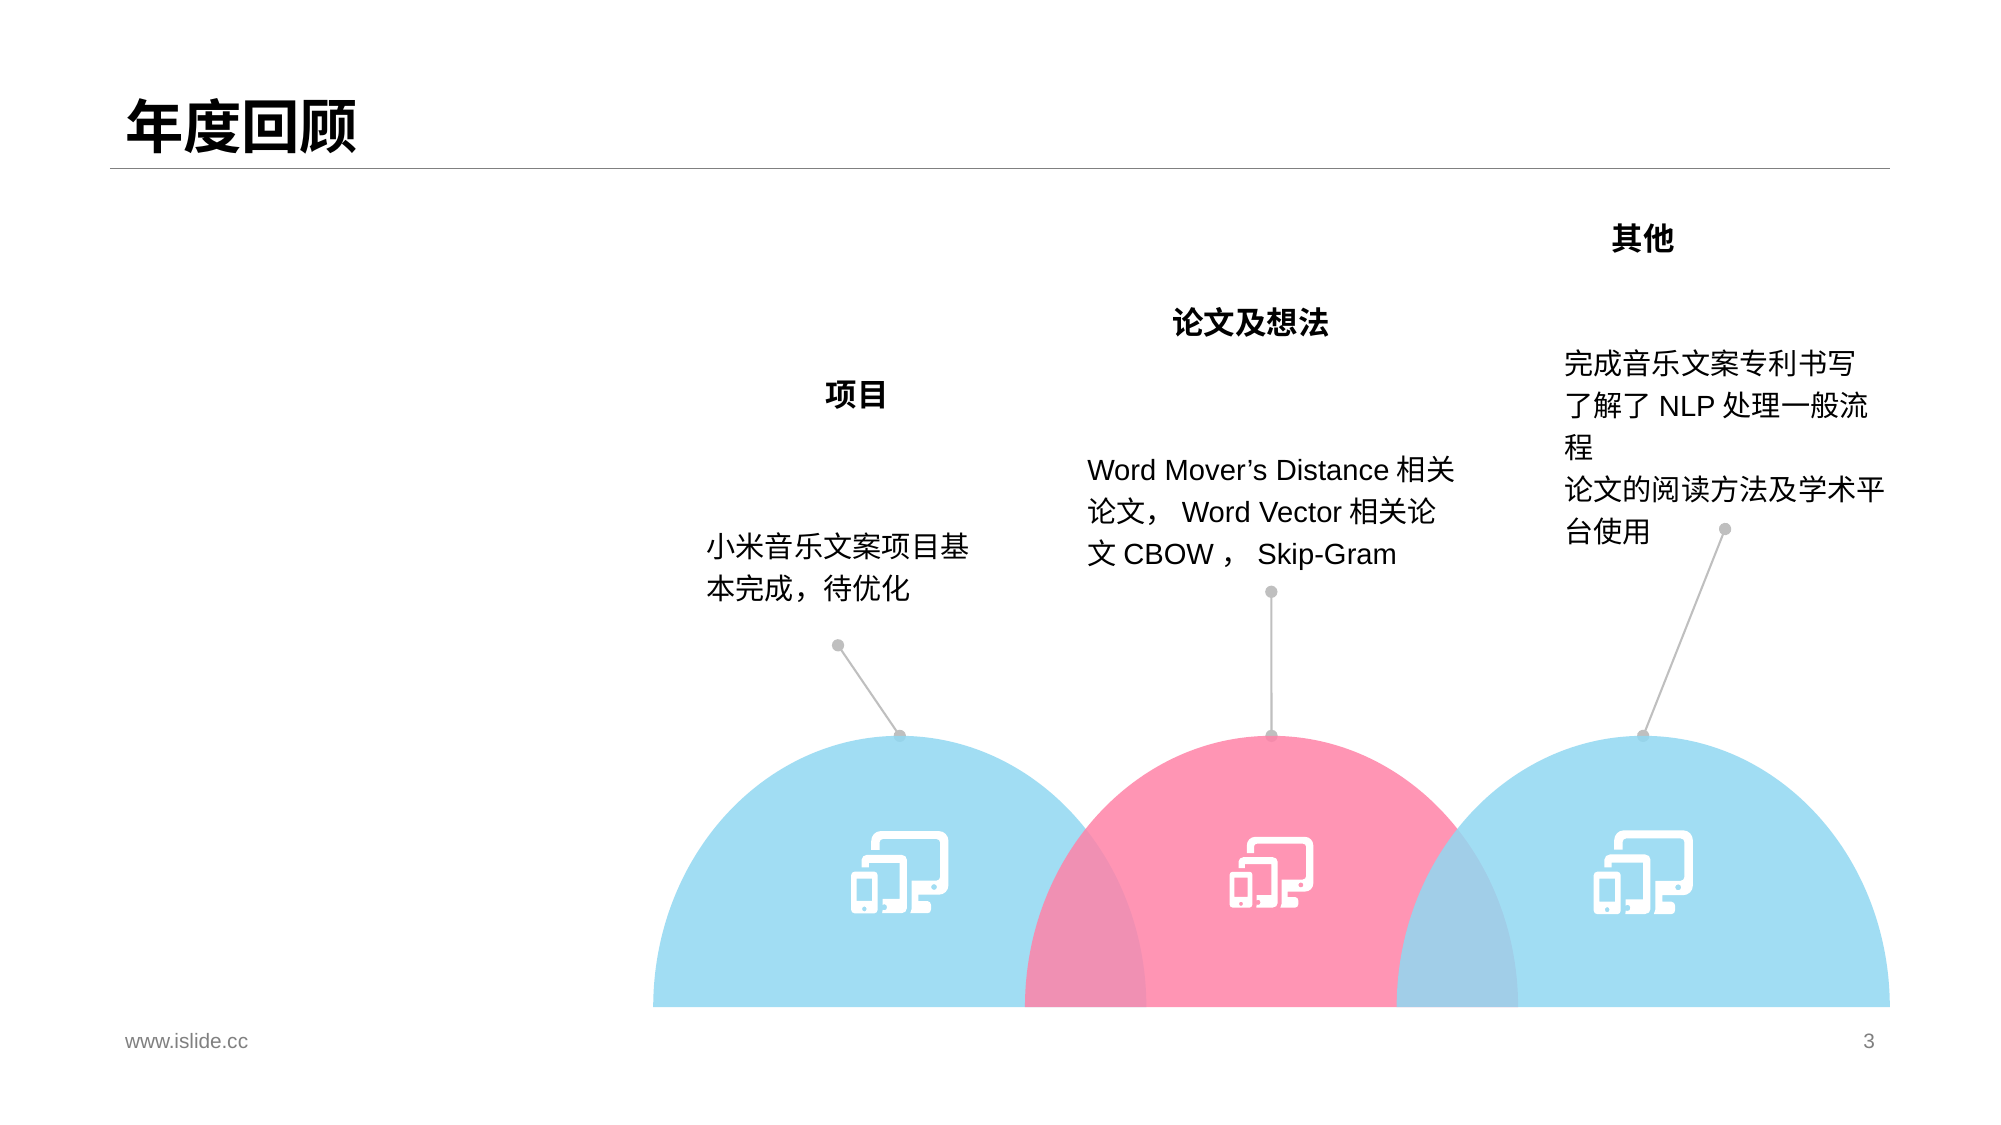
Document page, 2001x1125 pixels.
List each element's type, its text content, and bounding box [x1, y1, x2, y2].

slide_number 3 [1412, 1023, 1890, 1058]
title 年度回顾 [109, 0, 1890, 169]
footer www.islide.cc [109, 1023, 790, 1058]
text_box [653, 210, 1905, 1008]
